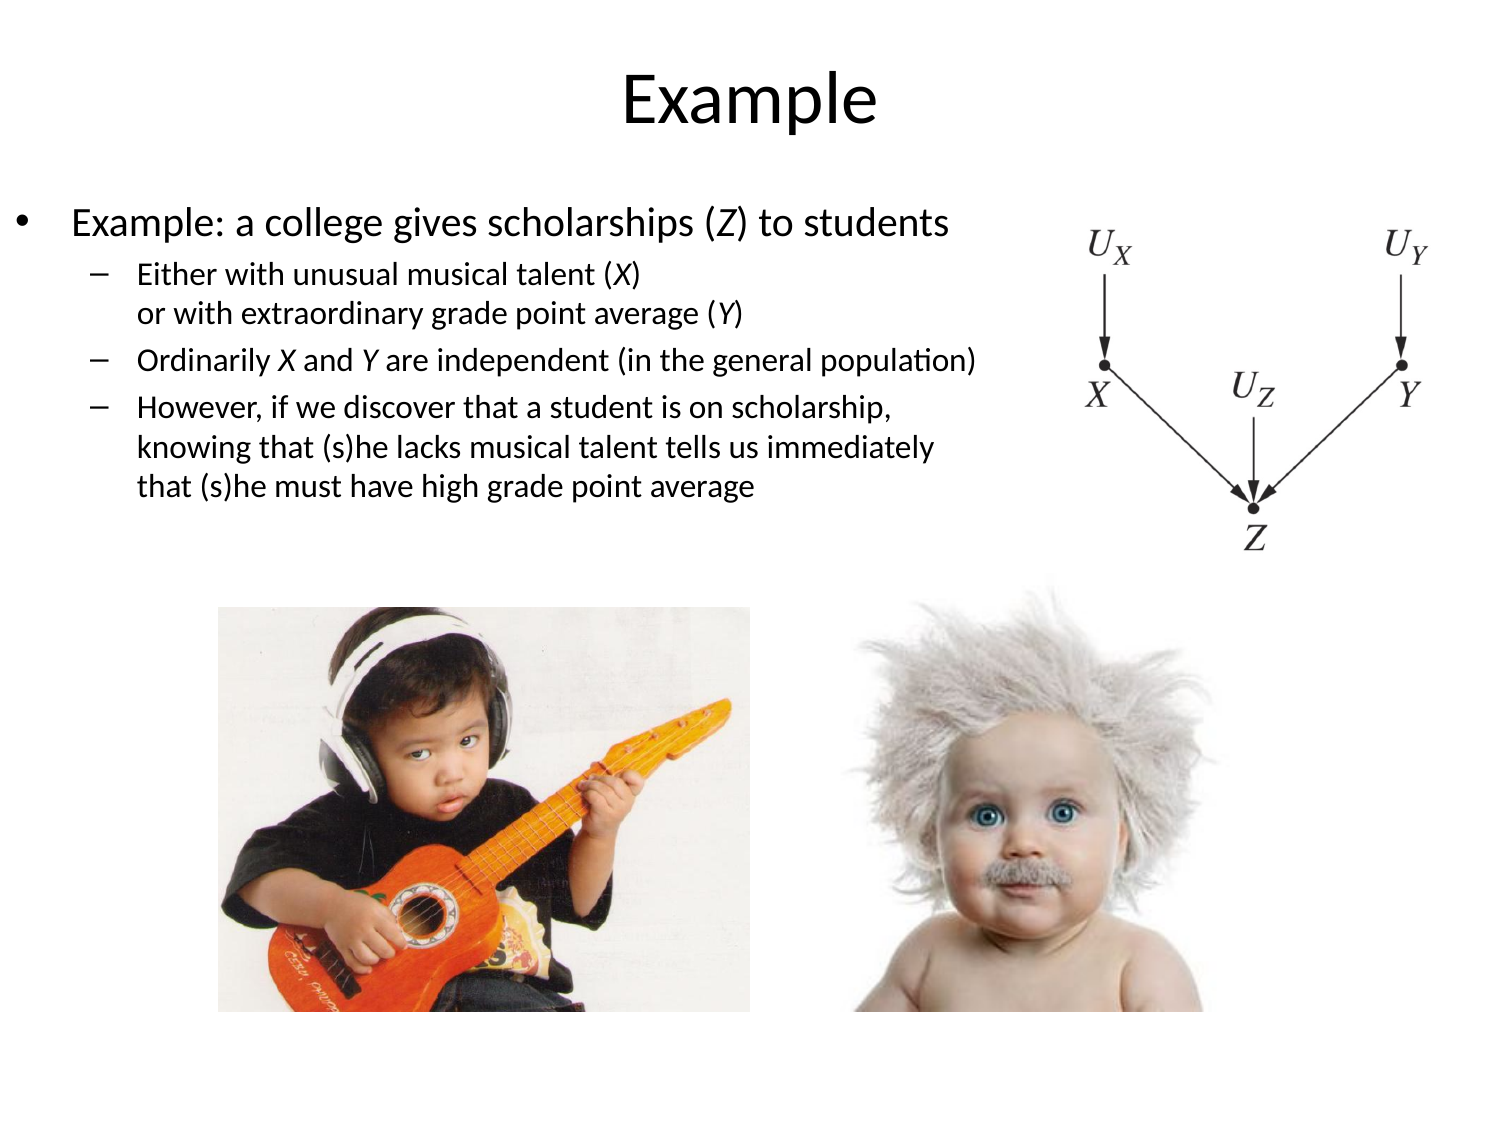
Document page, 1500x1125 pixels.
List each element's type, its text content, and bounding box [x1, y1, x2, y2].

list Example: a college gives scholarships (Z) to students Either with unusual musical talent (X) or with extraordinary grade point average (Y) Ordinarily X and Y are independent (in the general population) However, if we discover that a student is on scholarship, knowing that (s)he lacks musical talent tells us immediately that (s)he must have high grade point average [0, 188, 1500, 1125]
title Example [0, 0, 1500, 188]
picture [217, 607, 751, 1012]
picture [828, 573, 1233, 1012]
picture [1083, 223, 1434, 554]
